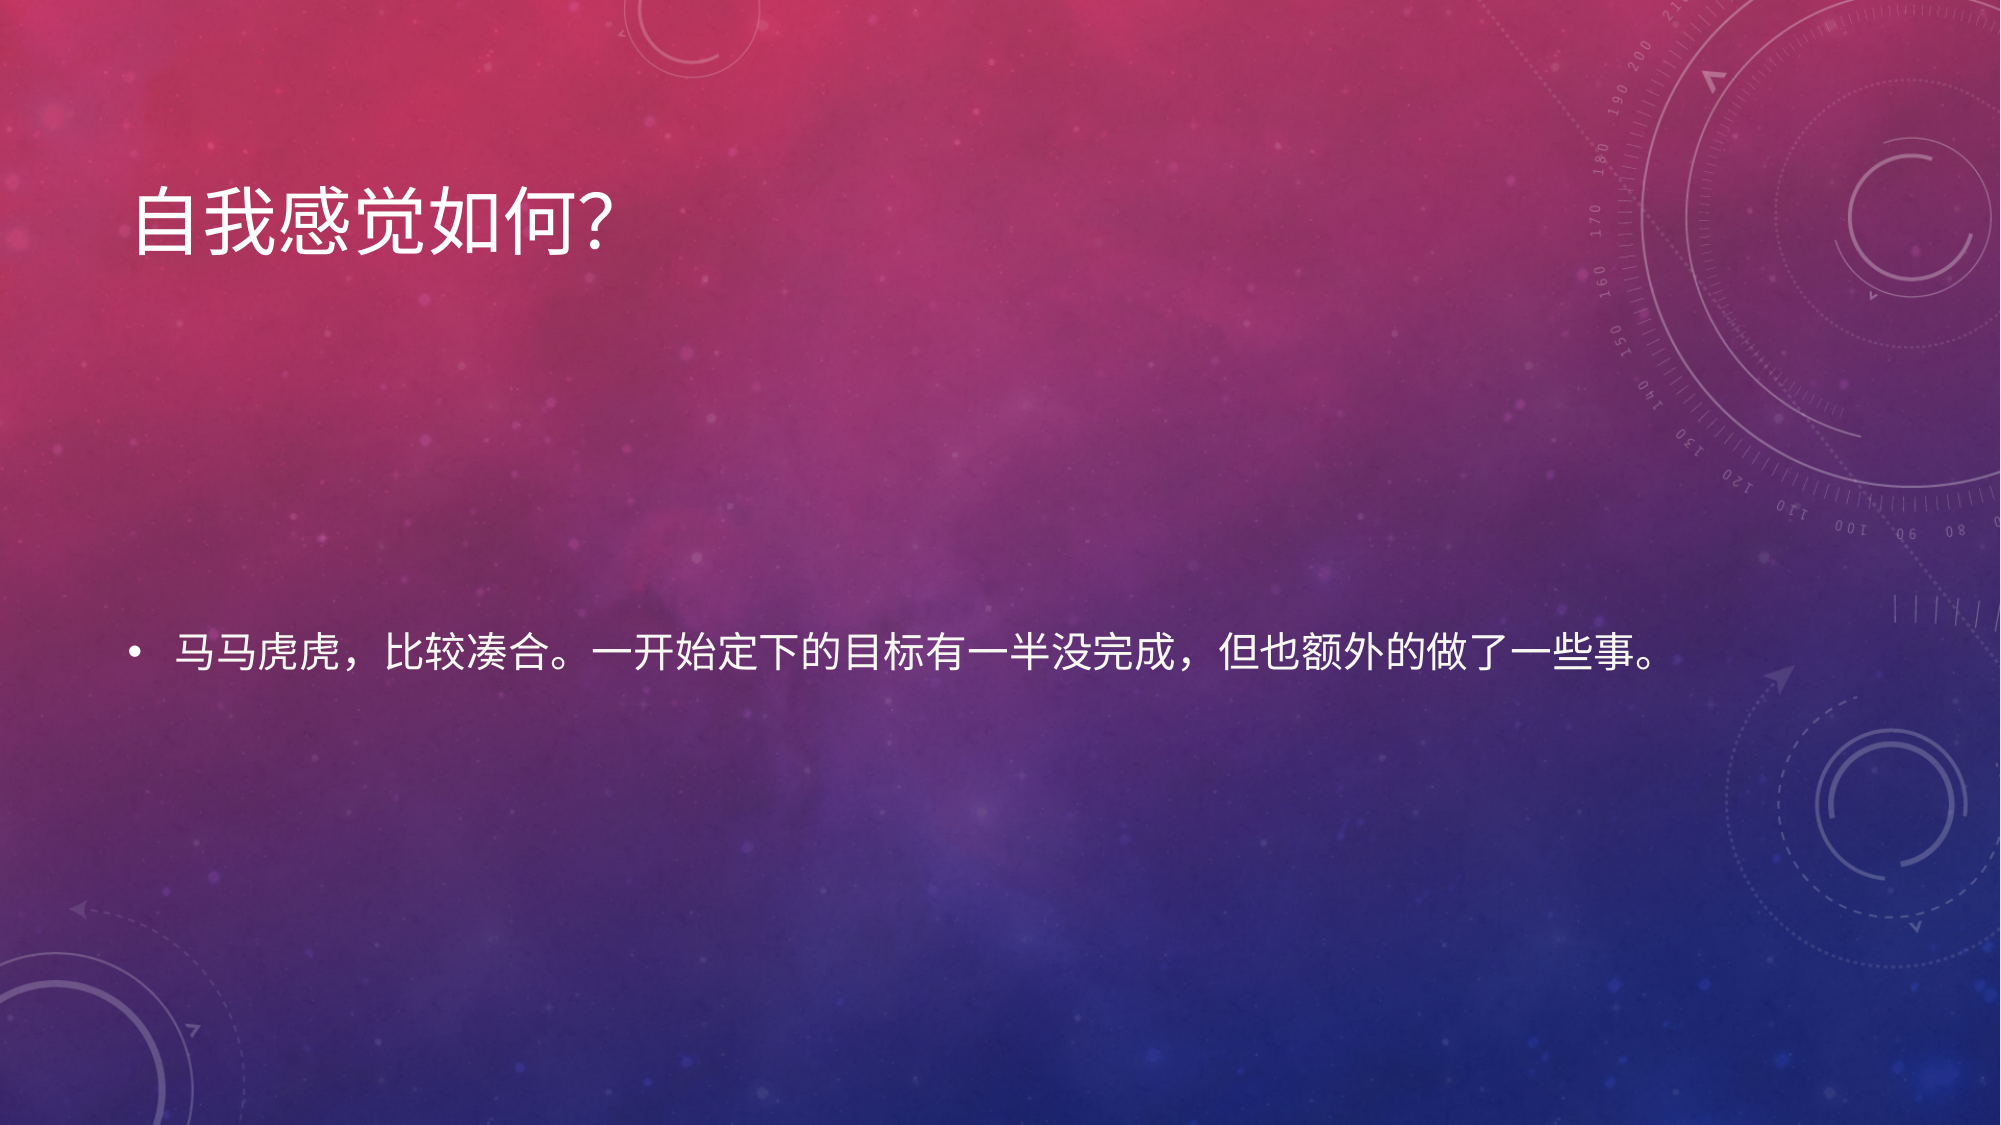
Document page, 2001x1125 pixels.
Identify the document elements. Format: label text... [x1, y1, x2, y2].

title 自我感觉如何？ [112, 99, 1775, 339]
picture [0, 0, 2001, 1125]
list 马马虎虎，比较凑合。一开始定下的目标有一半没完成，但也额外的做了一些事。 [112, 351, 1775, 950]
